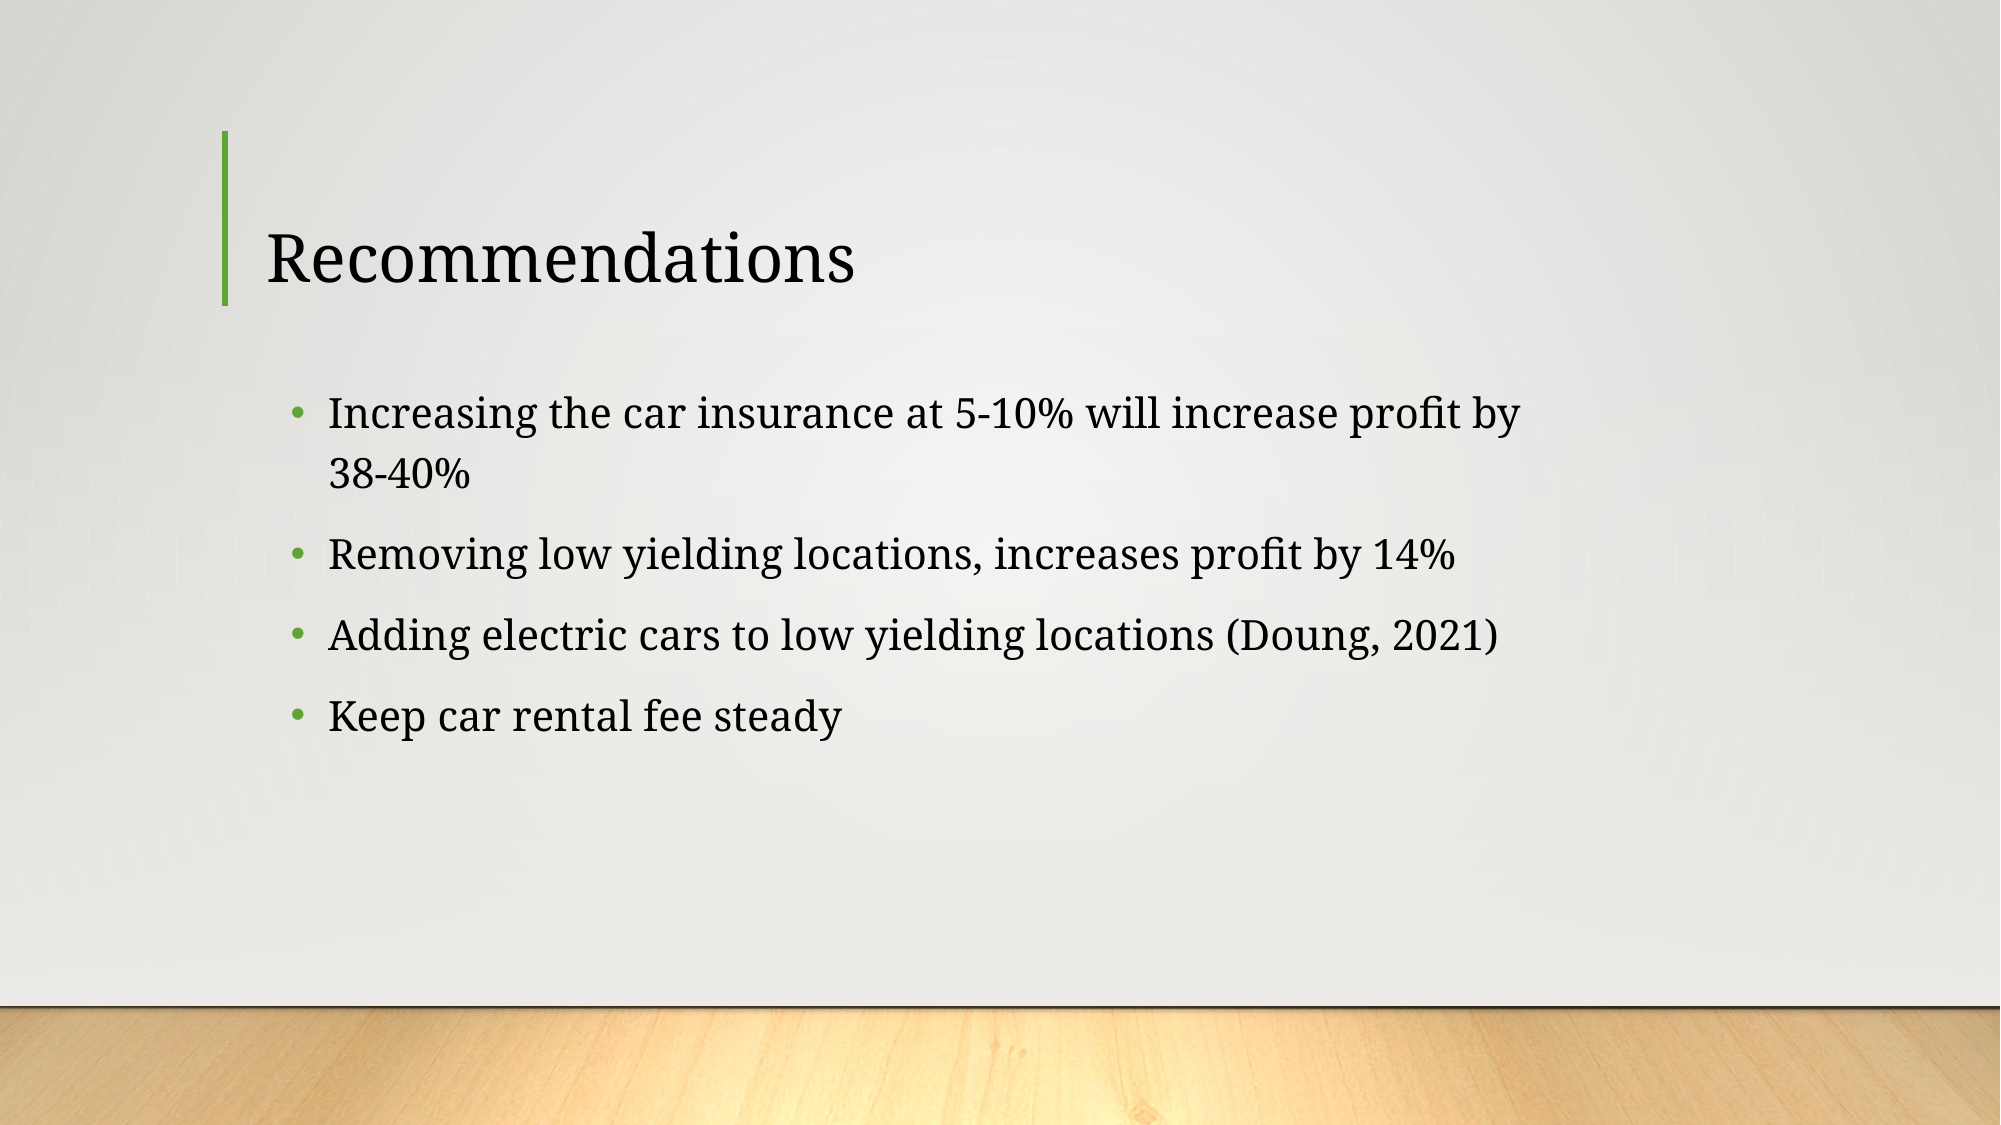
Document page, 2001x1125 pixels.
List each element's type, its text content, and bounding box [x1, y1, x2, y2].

title Recommendations [251, 131, 1814, 305]
picture [0, 1006, 2000, 1125]
list Increasing the car insurance at 5-10% will increase profit by 38-40% Removing low yielding locations, increases profit by 14% Adding electric cars to low yielding locations (Doung, 2021) Keep car rental fee steady [275, 369, 1604, 795]
